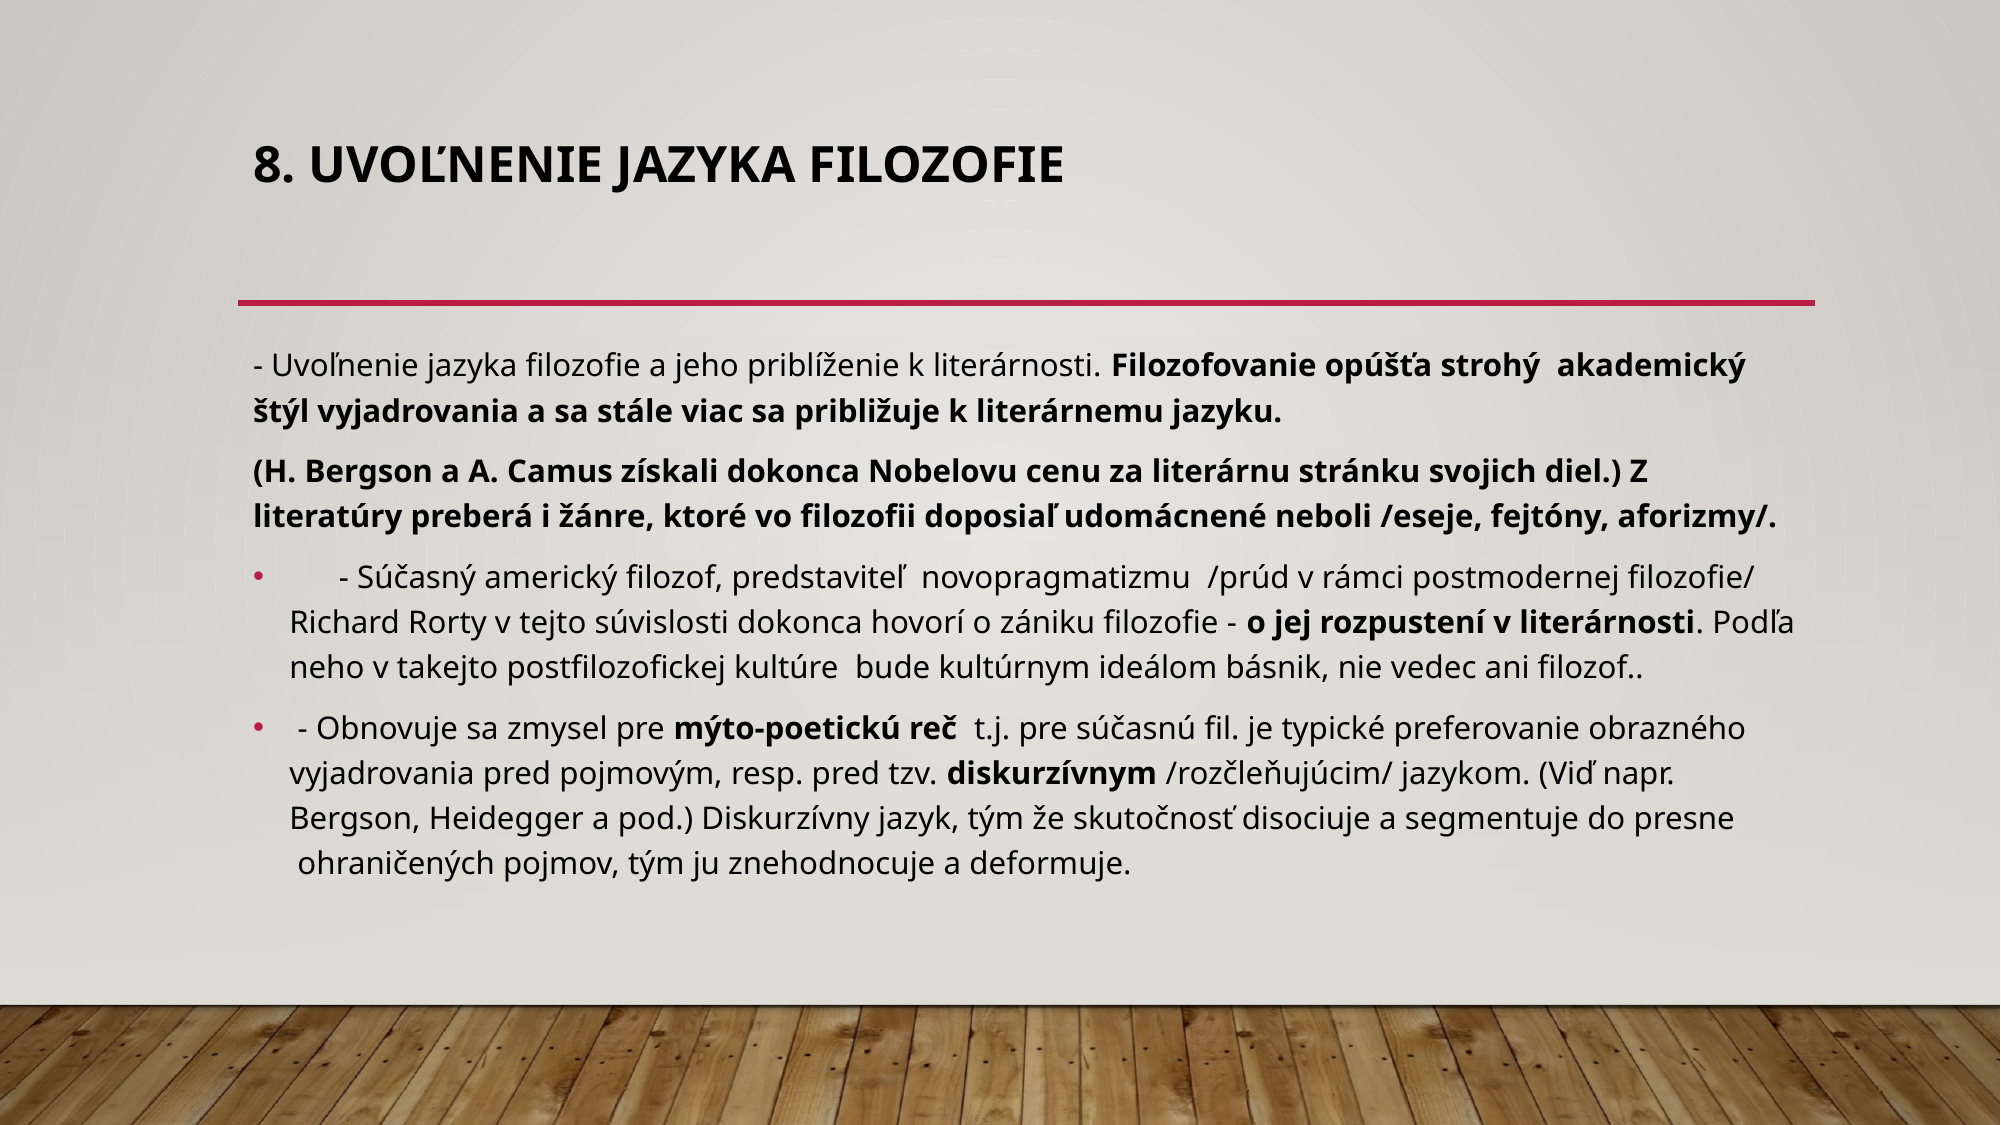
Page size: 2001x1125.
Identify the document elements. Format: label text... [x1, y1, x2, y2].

title 8. Uvoľnenie jazyka filozofie [238, 131, 1814, 305]
picture [0, 1005, 2000, 1125]
list - Uvoľnenie jazyka filozofie a jeho priblíženie k literárnosti. Filozofovanie opúšťa strohý akademický štýl vyjadrovania a sa stále viac sa približuje k literárnemu jazyku. (H. Bergson a A. Camus získali dokonca Nobelovu cenu za literárnu stránku svojich diel.) Z literatúry preberá i žánre, ktoré vo filozofii doposiaľ udomácnené neboli /eseje, fejtóny, aforizmy/. - Súčasný americký filozof, predstaviteľ novopragmatizmu /prúd v rámci postmodernej filozofie/ Richard Rorty v tejto súvislosti dokonca hovorí o zániku filozofie - o jej rozpustení v literárnosti. Podľa neho v takejto postfilozofickej kultúre bude kultúrnym ideálom básnik, nie vedec ani filozof.. - Obnovuje sa zmysel pre mýto-poetickú reč t.j. pre súčasnú fil. je typické preferovanie obrazného vyjadrovania pred pojmovým, resp. pred tzv. diskurzívnym /rozčleňujúcim/ jazykom. (Viď napr. Bergson, Heidegger a pod.) Diskurzívny jazyk, tým že skutočnosť disociuje a segmentuje do presne ohraničených pojmov, tým ju znehodnocuje a deformuje. [238, 330, 1814, 897]
